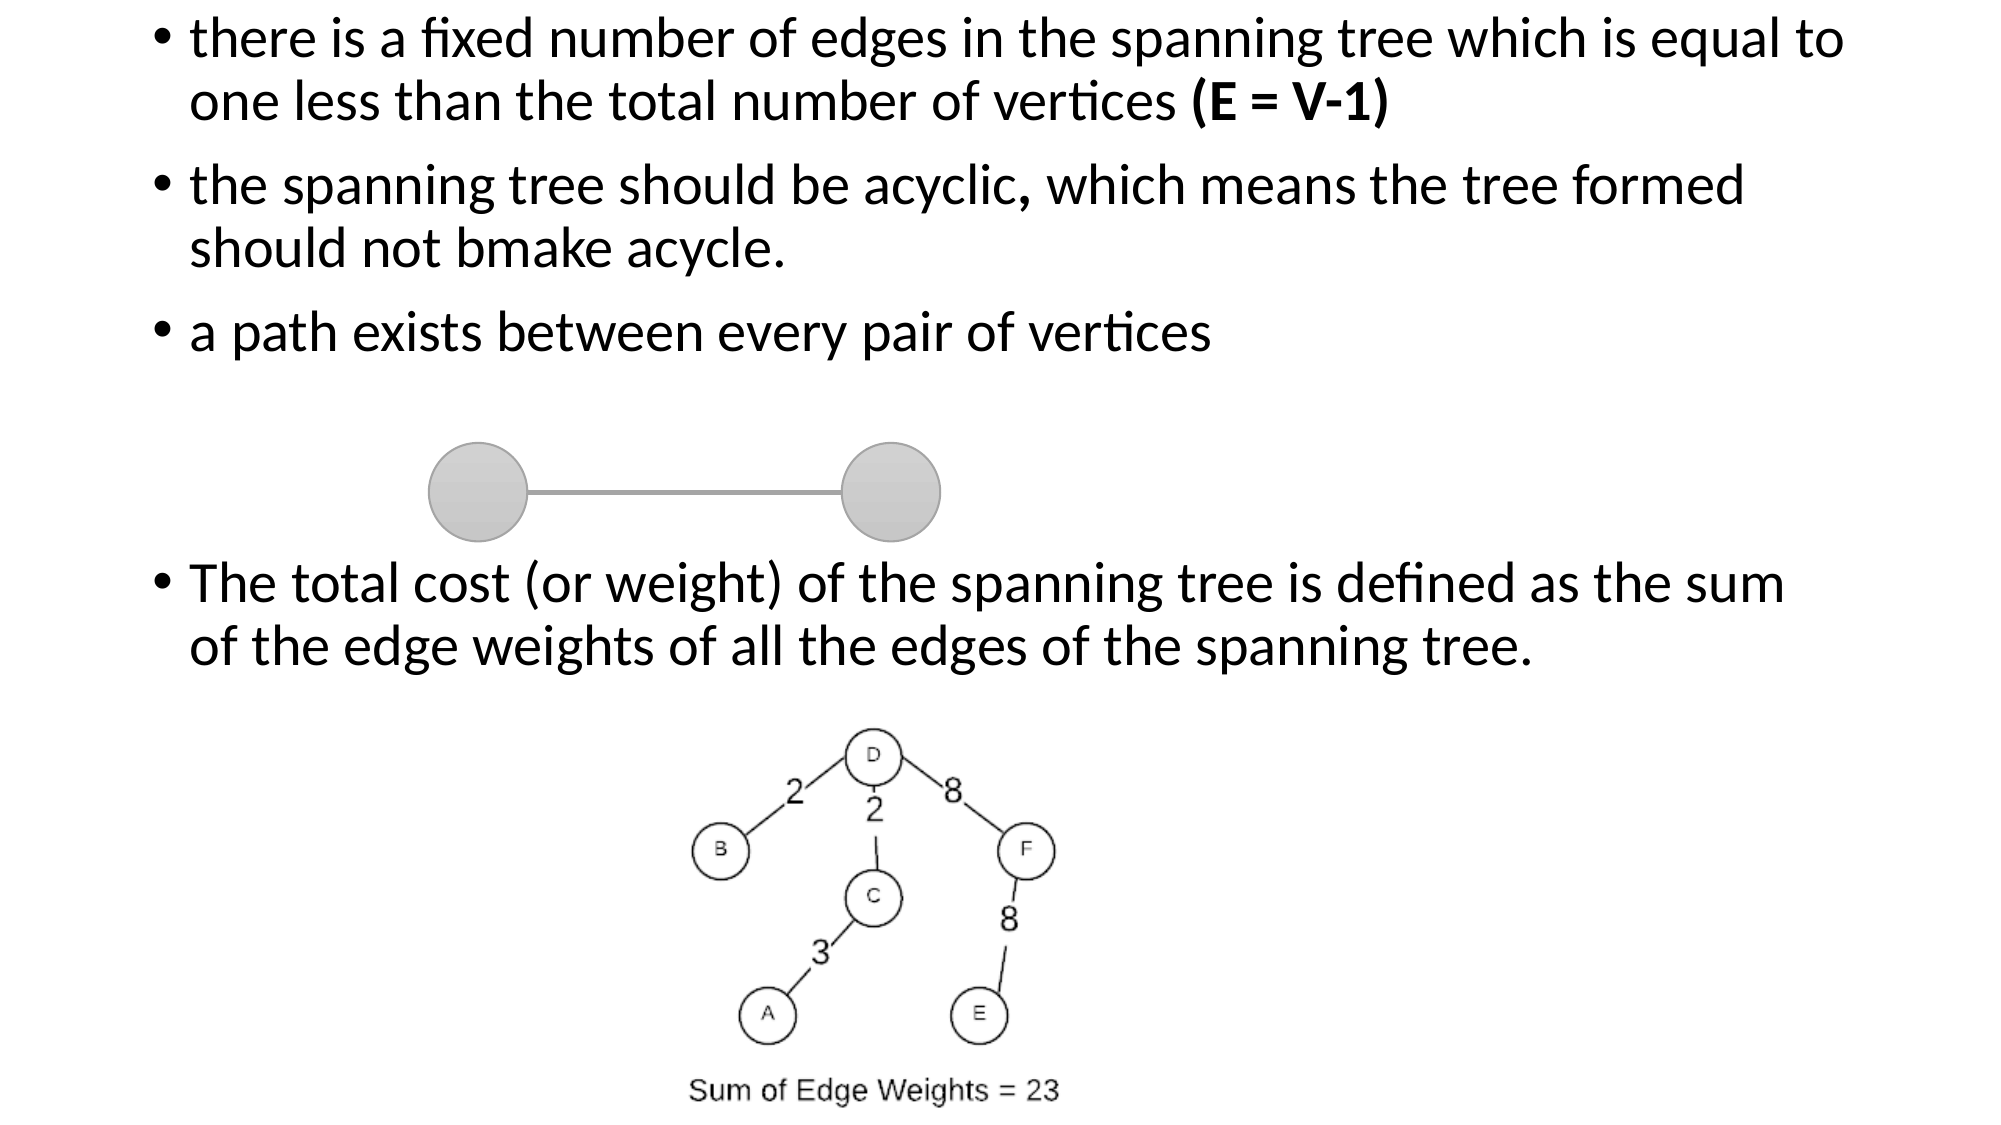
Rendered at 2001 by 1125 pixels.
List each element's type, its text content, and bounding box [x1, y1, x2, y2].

list there is a fixed number of edges in the spanning tree which is equal to one less than the total number of vertices (E = V-1) the spanning tree should be acyclic, which means the tree formed should not bmake acycle. a path exists between every pair of vertices The total cost (or weight) of the spanning tree is defined as the sum of the edge weights of all the edges of the spanning tree. [137, 0, 1863, 1125]
picture [667, 724, 1115, 1125]
text_box [840, 441, 942, 543]
text_box [427, 441, 529, 543]
